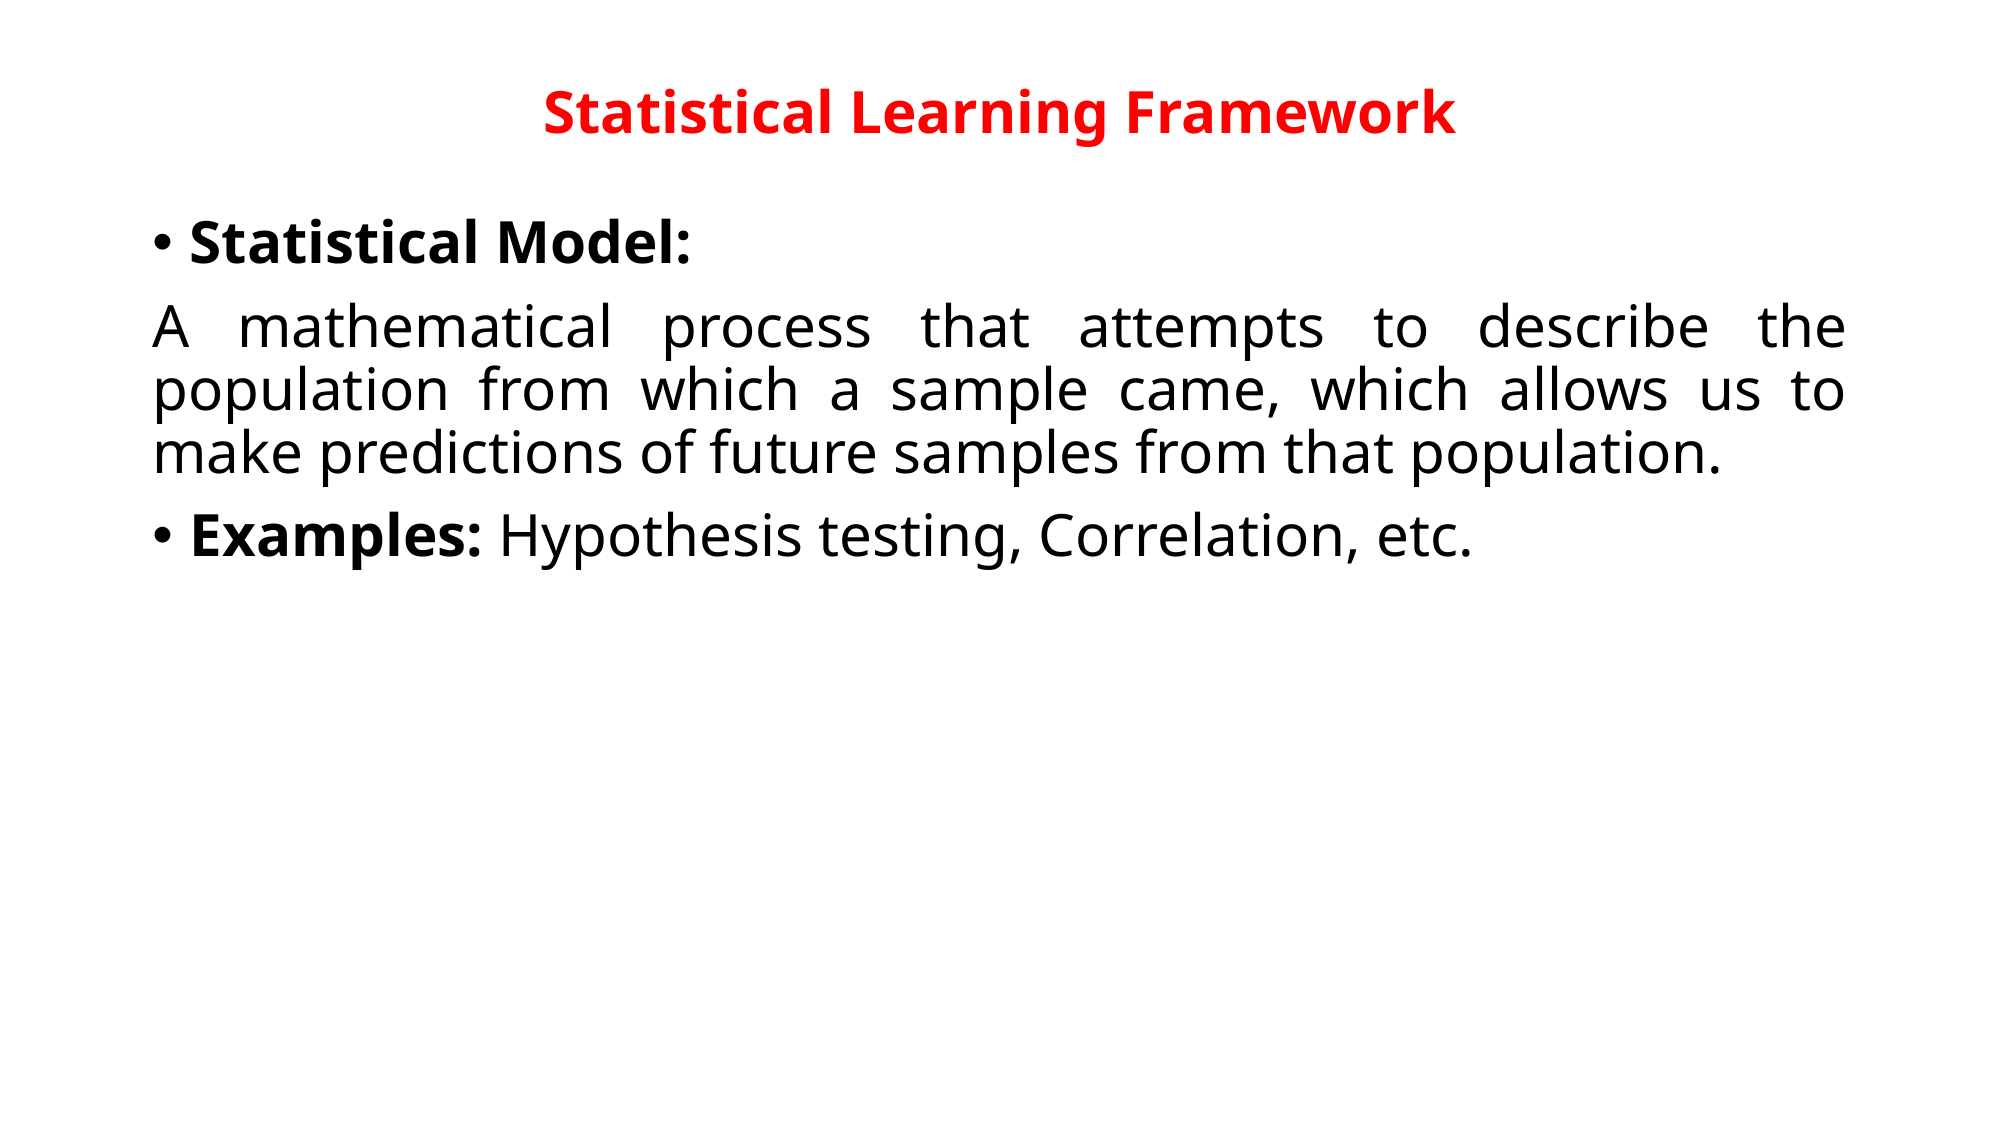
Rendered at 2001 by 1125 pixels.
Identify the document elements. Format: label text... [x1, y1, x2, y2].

title Statistical Learning Framework [137, 59, 1863, 169]
list Statistical Model: A mathematical process that attempts to describe the population from which a sample came, which allows us to make predictions of future samples from that population. Examples: Hypothesis testing, Correlation, etc. [137, 205, 1863, 920]
